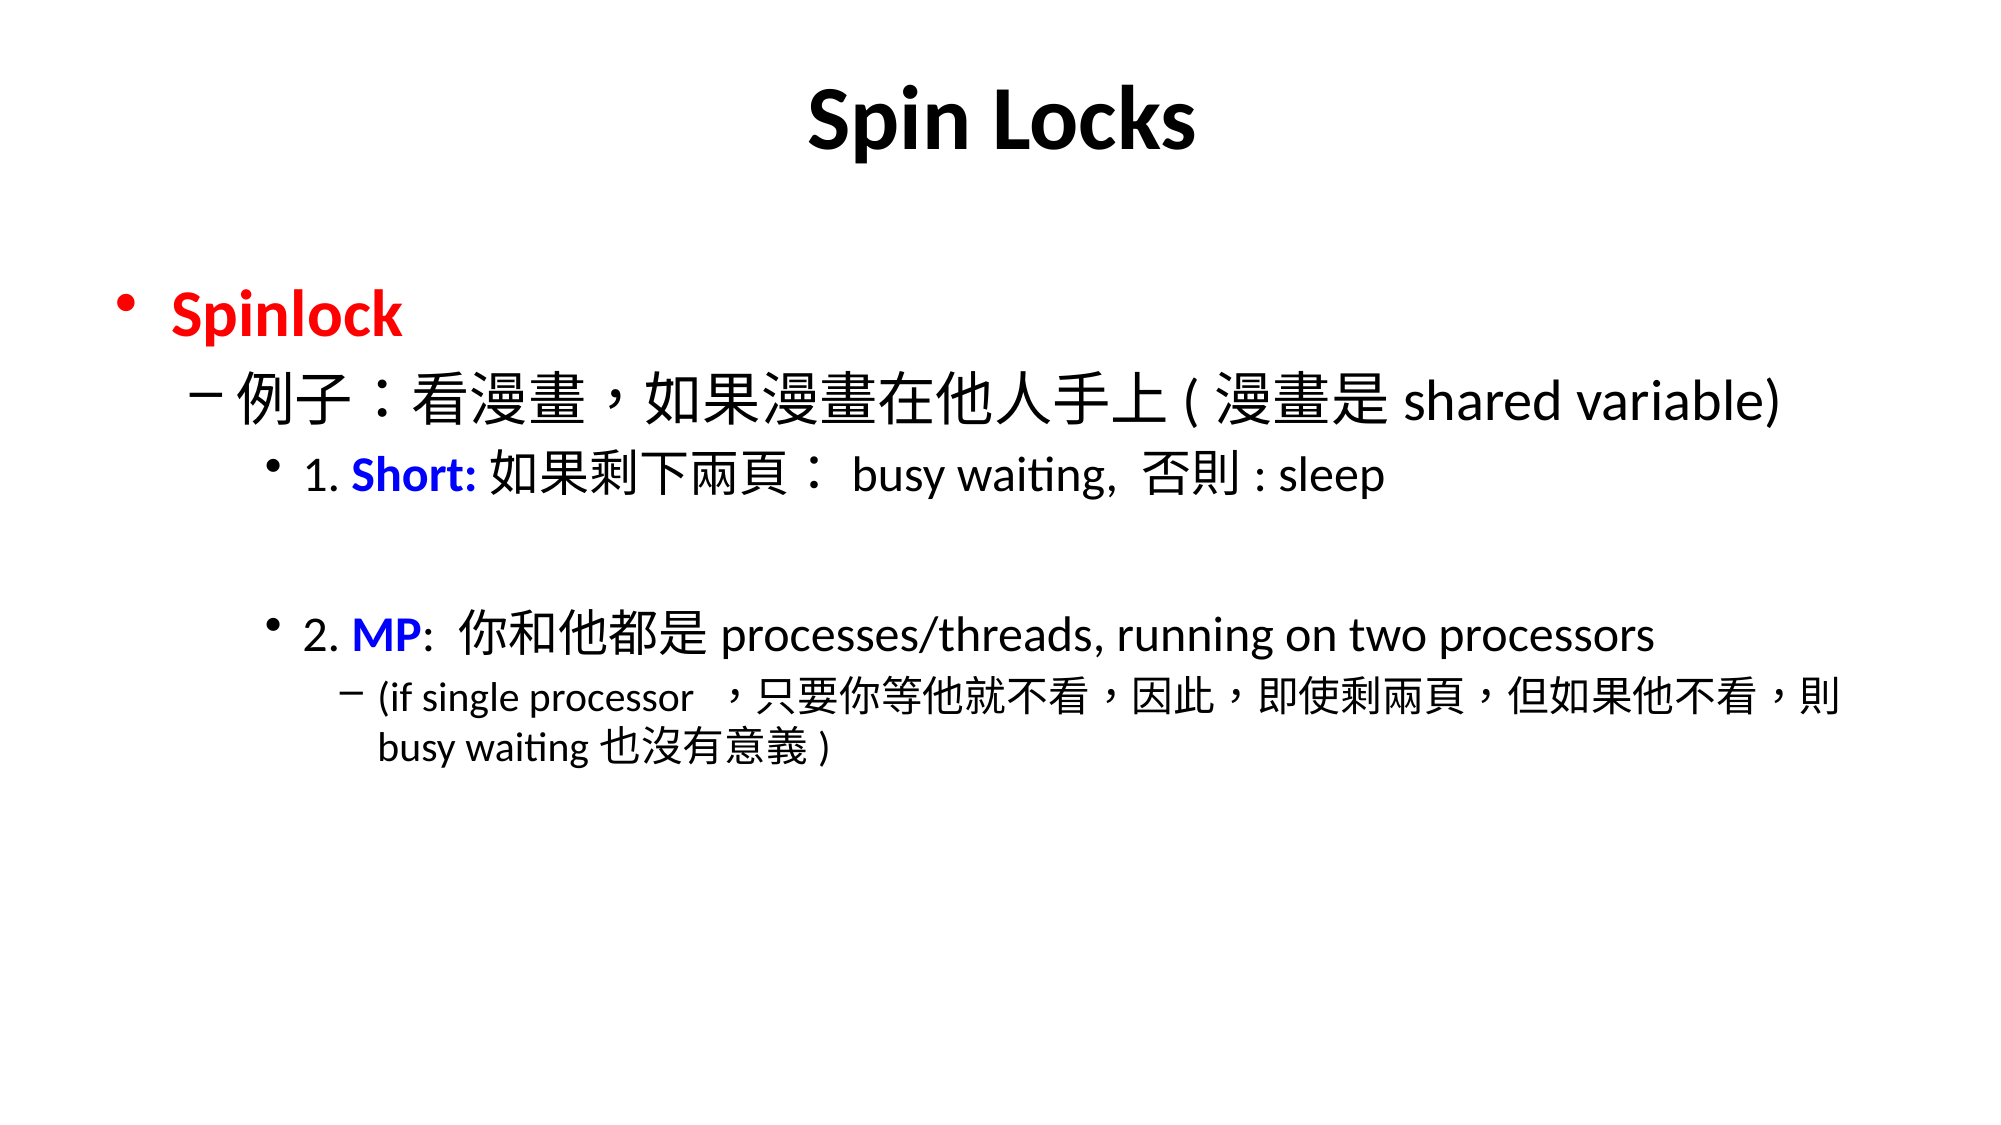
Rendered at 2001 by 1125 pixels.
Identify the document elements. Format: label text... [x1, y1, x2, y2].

title Spin Locks [102, 18, 1903, 207]
list Spinlock 例子：看漫畫，如果漫畫在他人手上(漫畫是shared variable) 1. Short:如果剩下兩頁：busy waiting, 否則: sleep 2. MP: 你和他都是processes/threads, running on two processors (if single processor ，只要你等他就不看，因此，即使剩兩頁，但如果他不看，則busy waiting也沒有意義) [99, 262, 1901, 1006]
